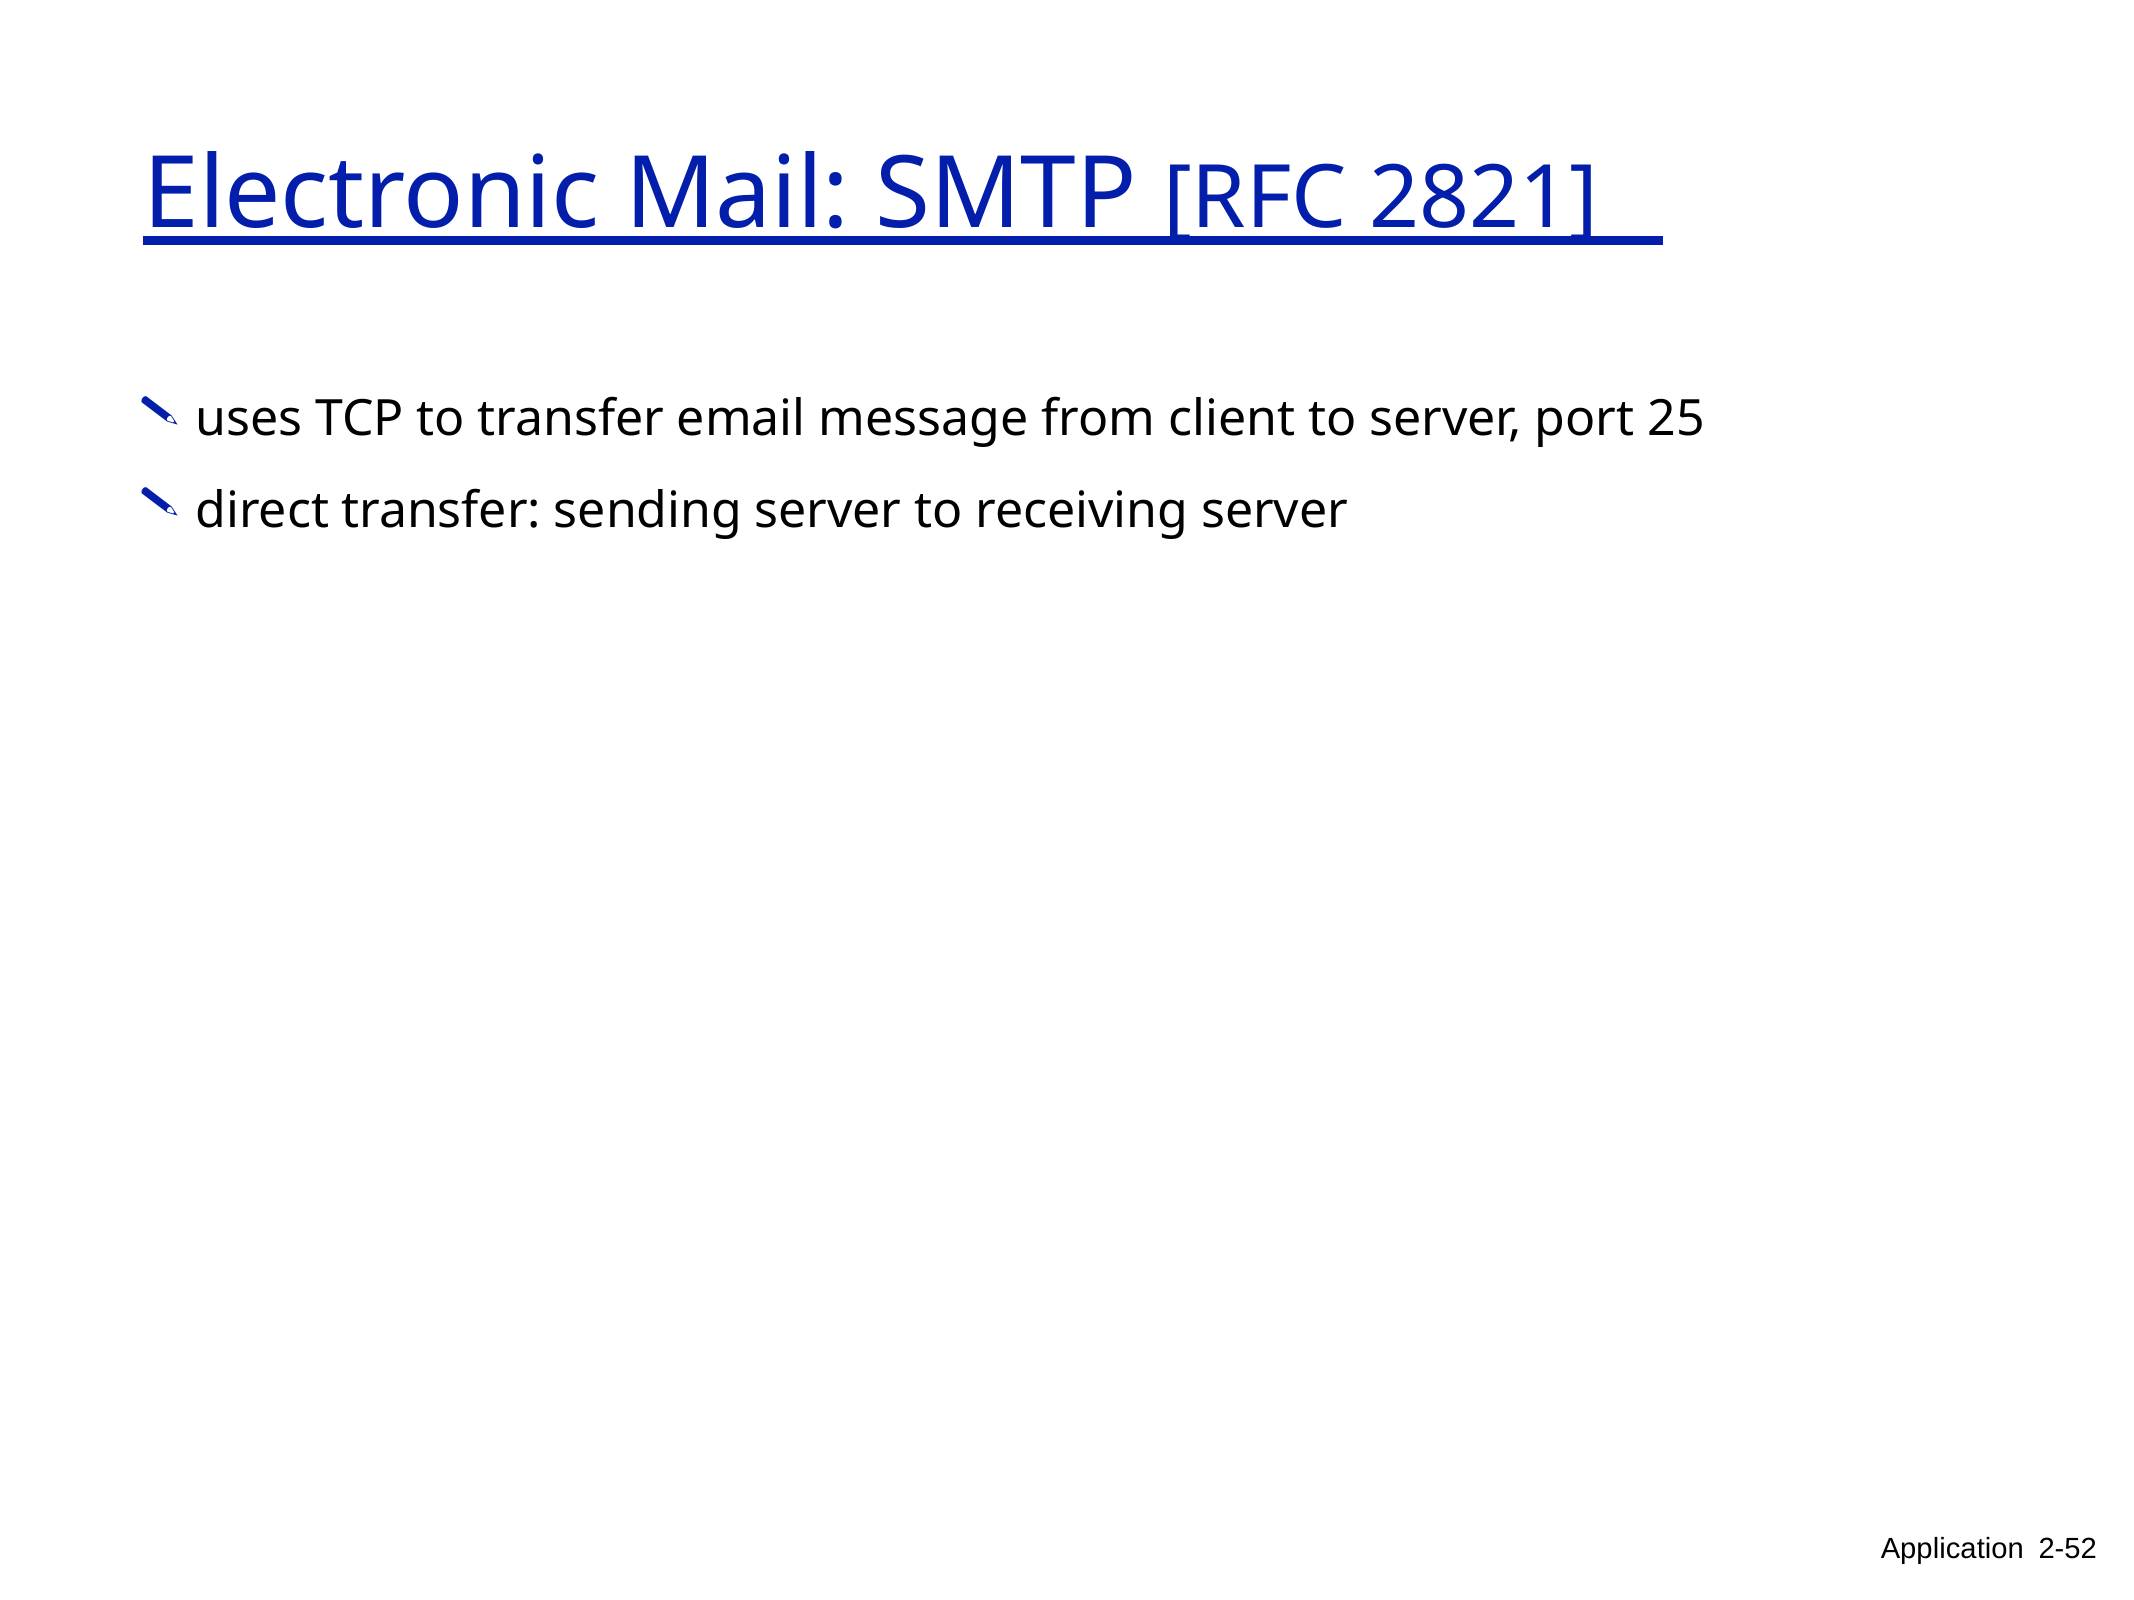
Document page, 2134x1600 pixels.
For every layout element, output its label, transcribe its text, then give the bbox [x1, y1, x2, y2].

text_box Application 2-52 [1878, 1530, 2101, 1565]
title Electronic Mail: SMTP [RFC 2821] [141, 125, 1666, 351]
text_box uses TCP to transfer email message from client to server, port 25 direct transfer: sending server to receiving server [133, 351, 1745, 537]
